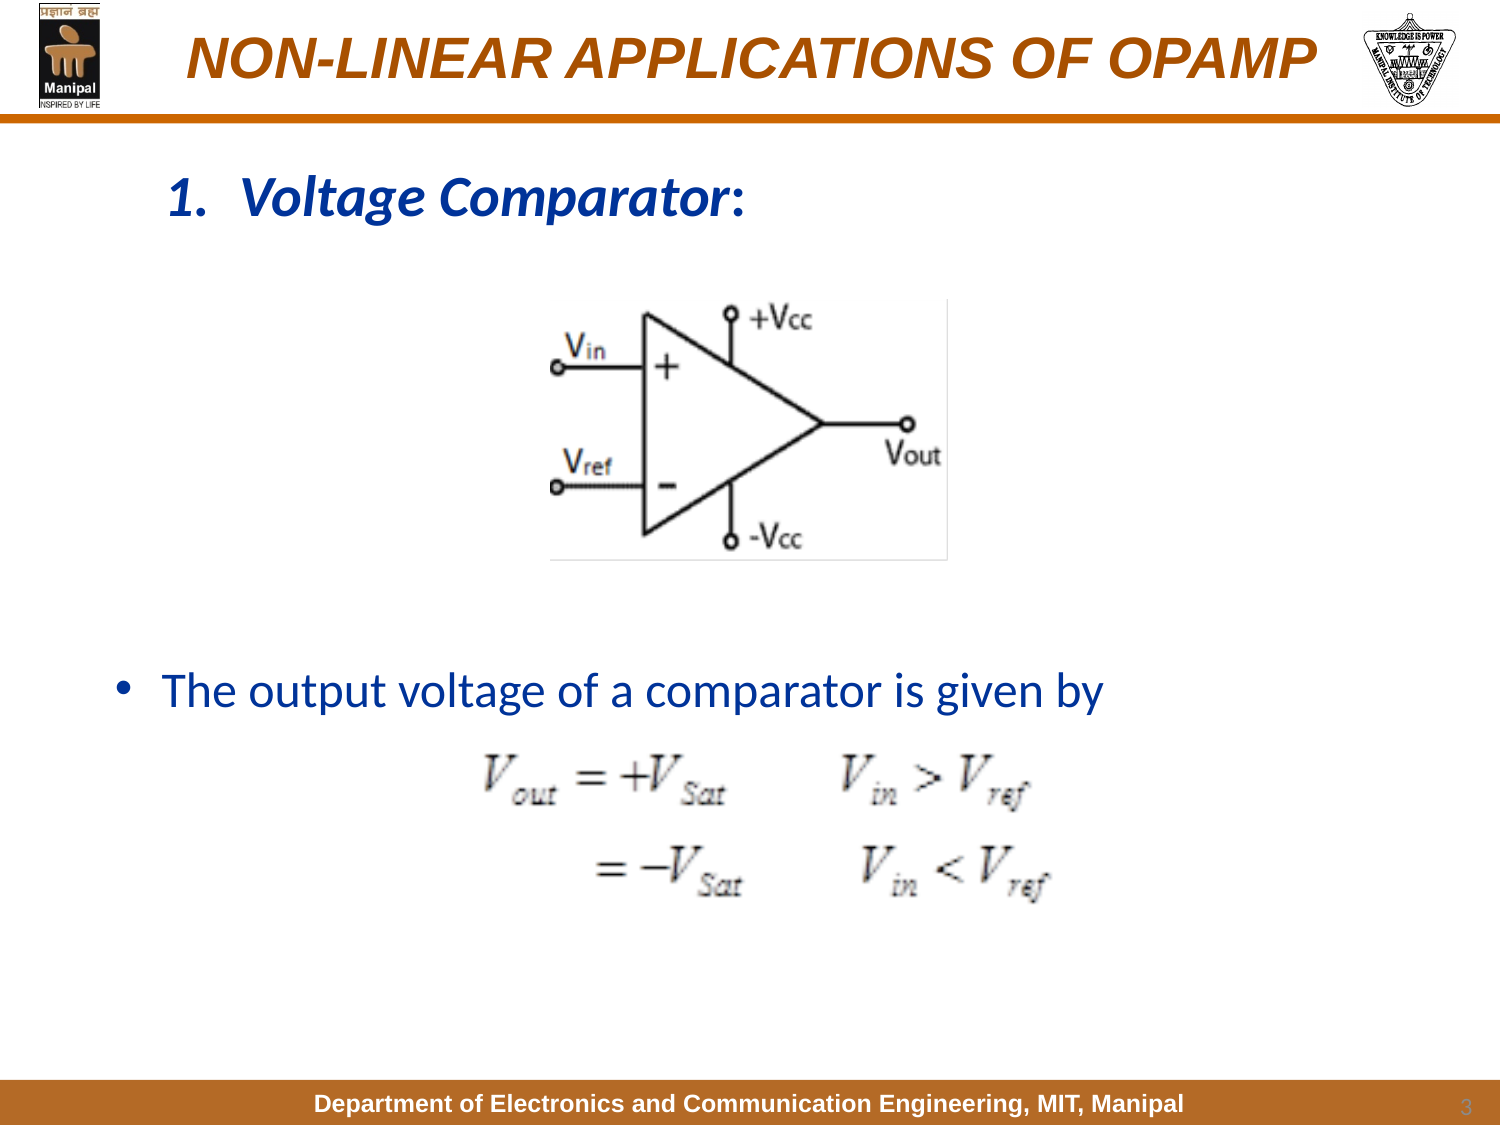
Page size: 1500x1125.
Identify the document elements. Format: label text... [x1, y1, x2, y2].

text_box Voltage Comparator: [150, 150, 1024, 336]
text_box The output voltage of a comparator is given by [99, 649, 1124, 725]
picture [476, 742, 1063, 918]
title NON-LINEAR APPLICATIONS OF OPAMP [77, 0, 1428, 124]
picture [39, 3, 77, 108]
slide_number 3 [1137, 1074, 1488, 1125]
picture [550, 299, 951, 563]
